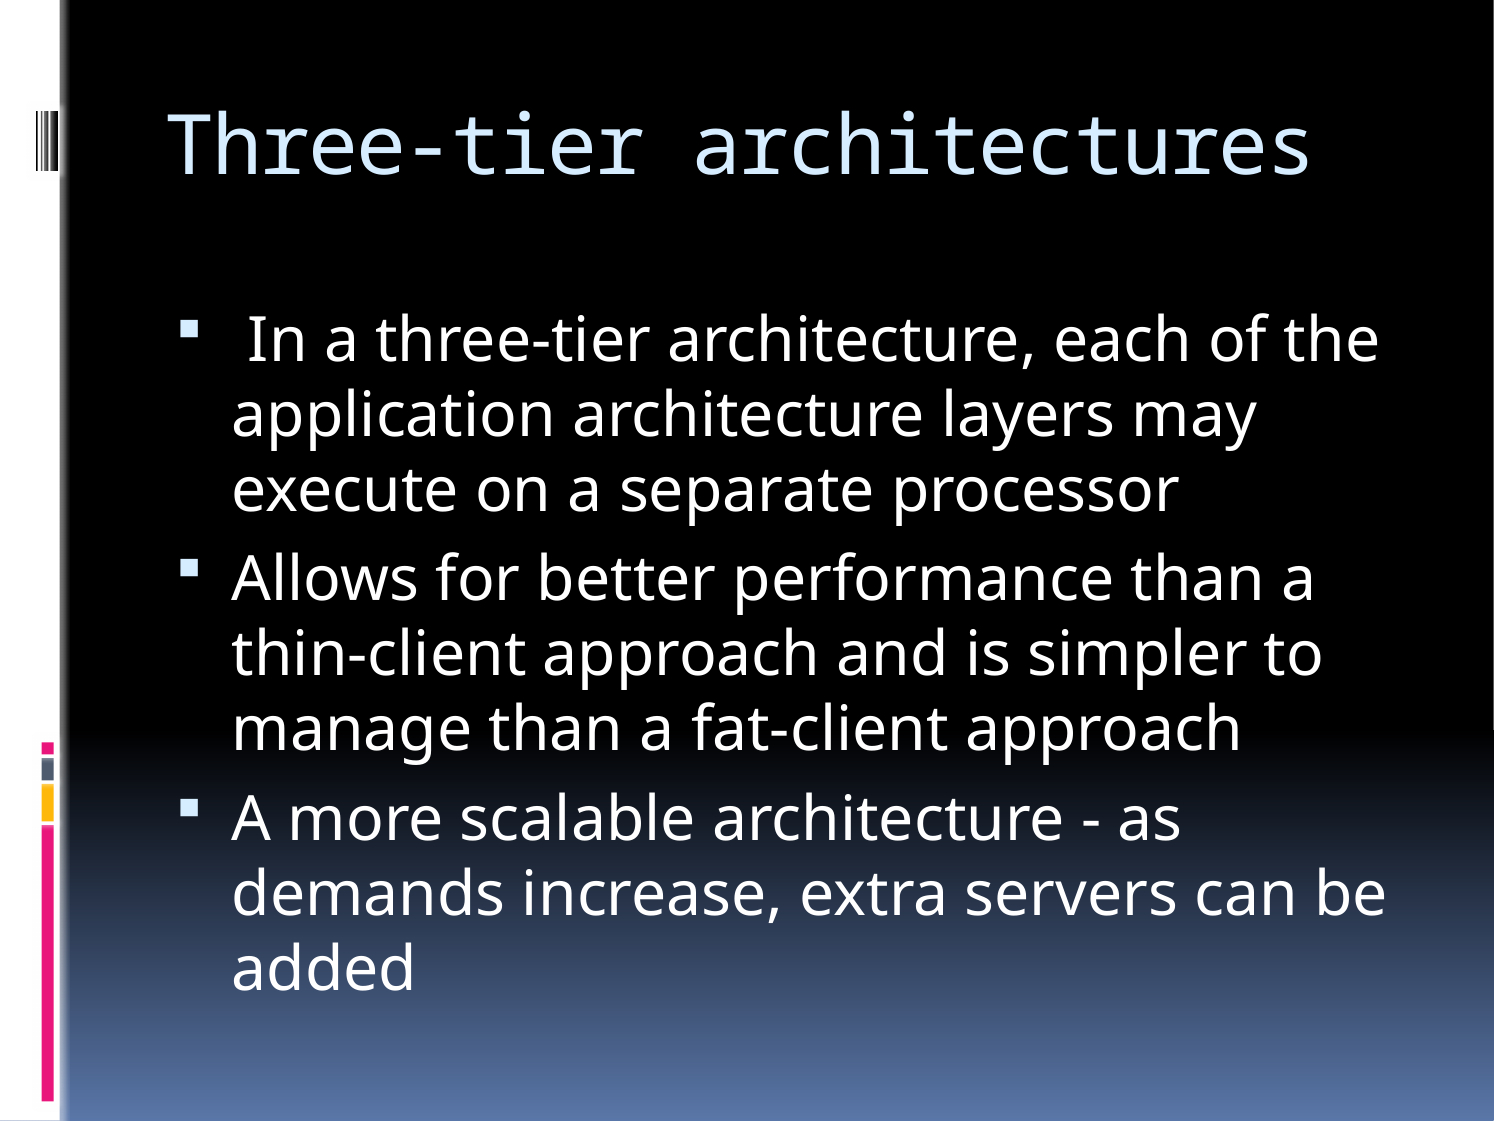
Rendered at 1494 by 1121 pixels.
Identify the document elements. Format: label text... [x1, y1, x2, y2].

list In a three-tier architecture, each of the application architecture layers may execute on a separate processor Allows for better performance than a thin-client approach and is simpler to manage than a fat-client approach A more scalable architecture - as demands increase, extra servers can be added [149, 291, 1420, 1039]
title Three-tier architectures [149, 83, 1419, 234]
